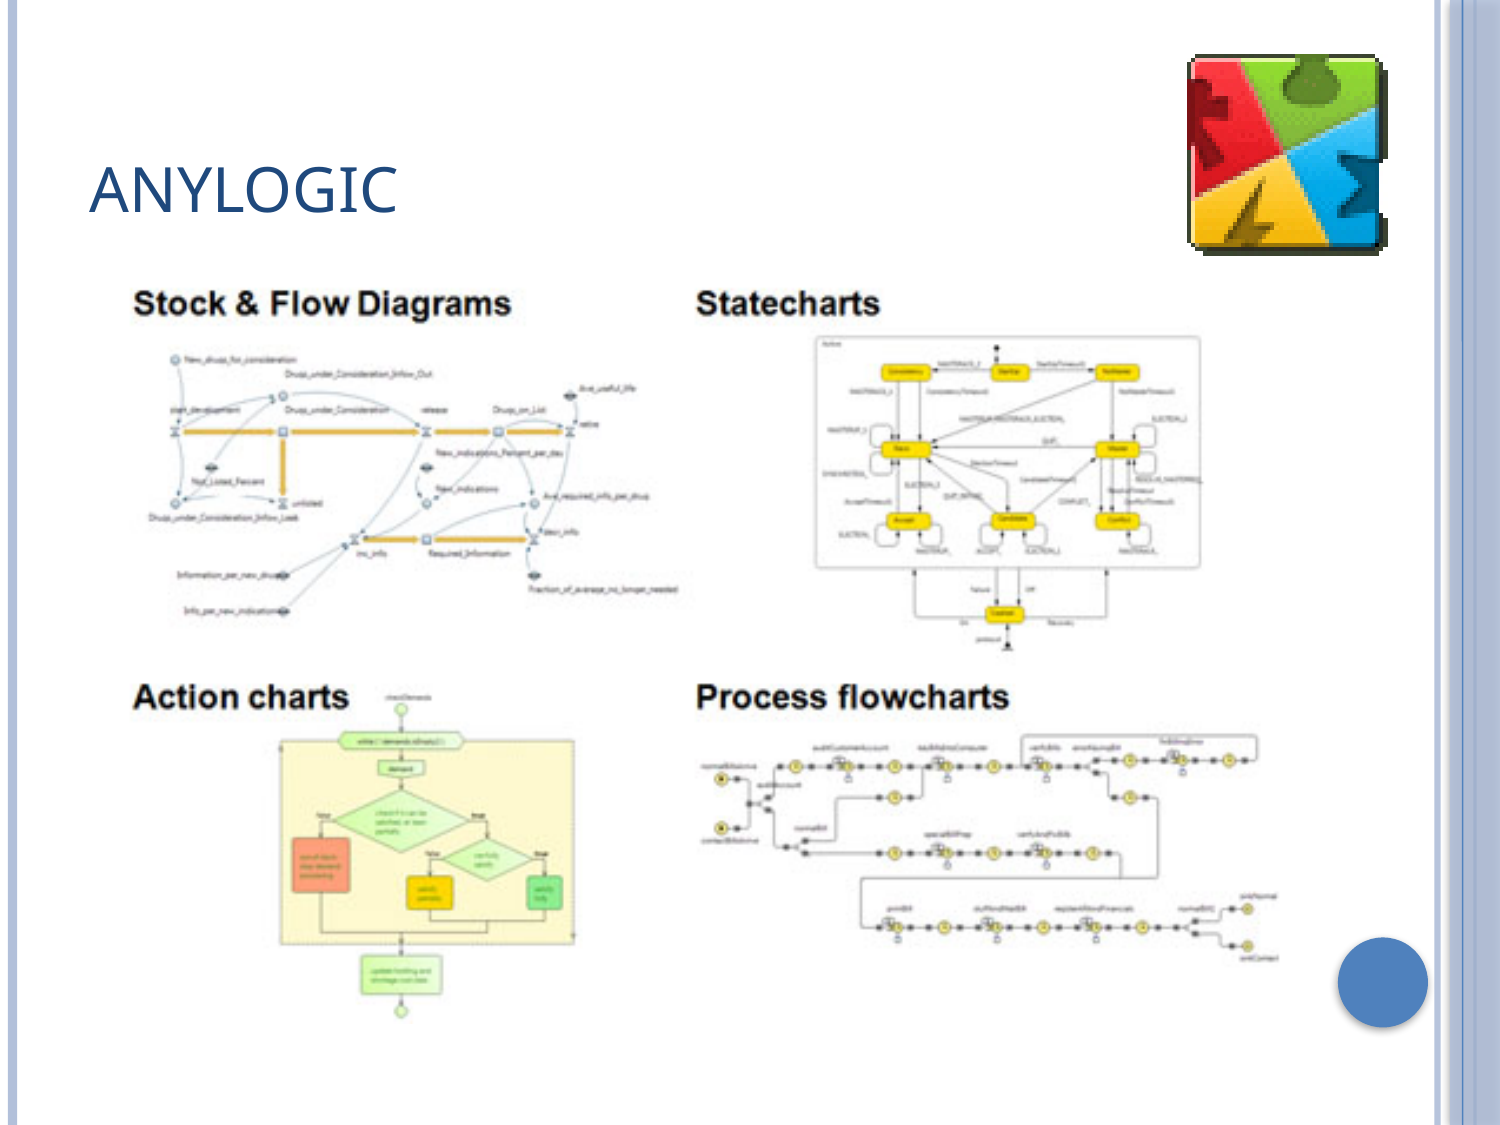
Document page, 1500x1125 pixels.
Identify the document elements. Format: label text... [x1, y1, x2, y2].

title Anylogic [75, 45, 1300, 233]
picture [1186, 53, 1389, 256]
picture [111, 269, 1290, 1024]
